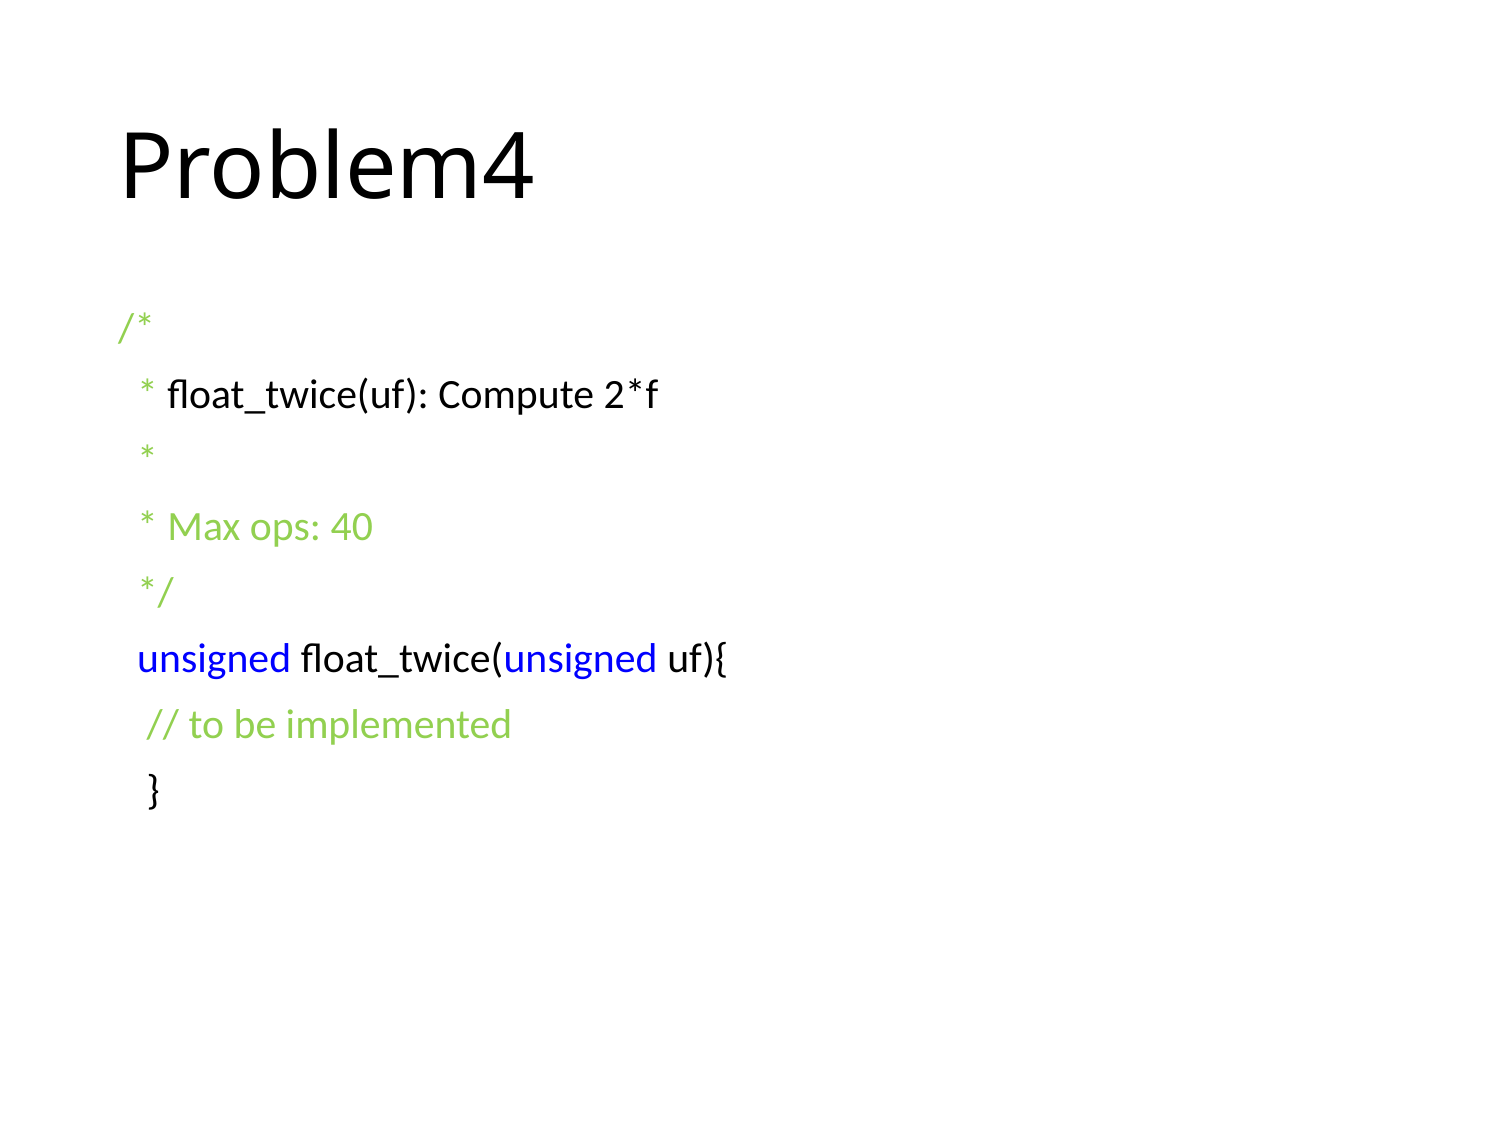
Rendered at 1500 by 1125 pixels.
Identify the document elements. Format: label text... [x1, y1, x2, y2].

list /* * float_twice(uf): Compute 2*f * * Max ops: 40 */ unsigned float_twice(unsigned uf){ // to be implemented } [103, 299, 1397, 1014]
title Problem4 [103, 59, 1397, 278]
